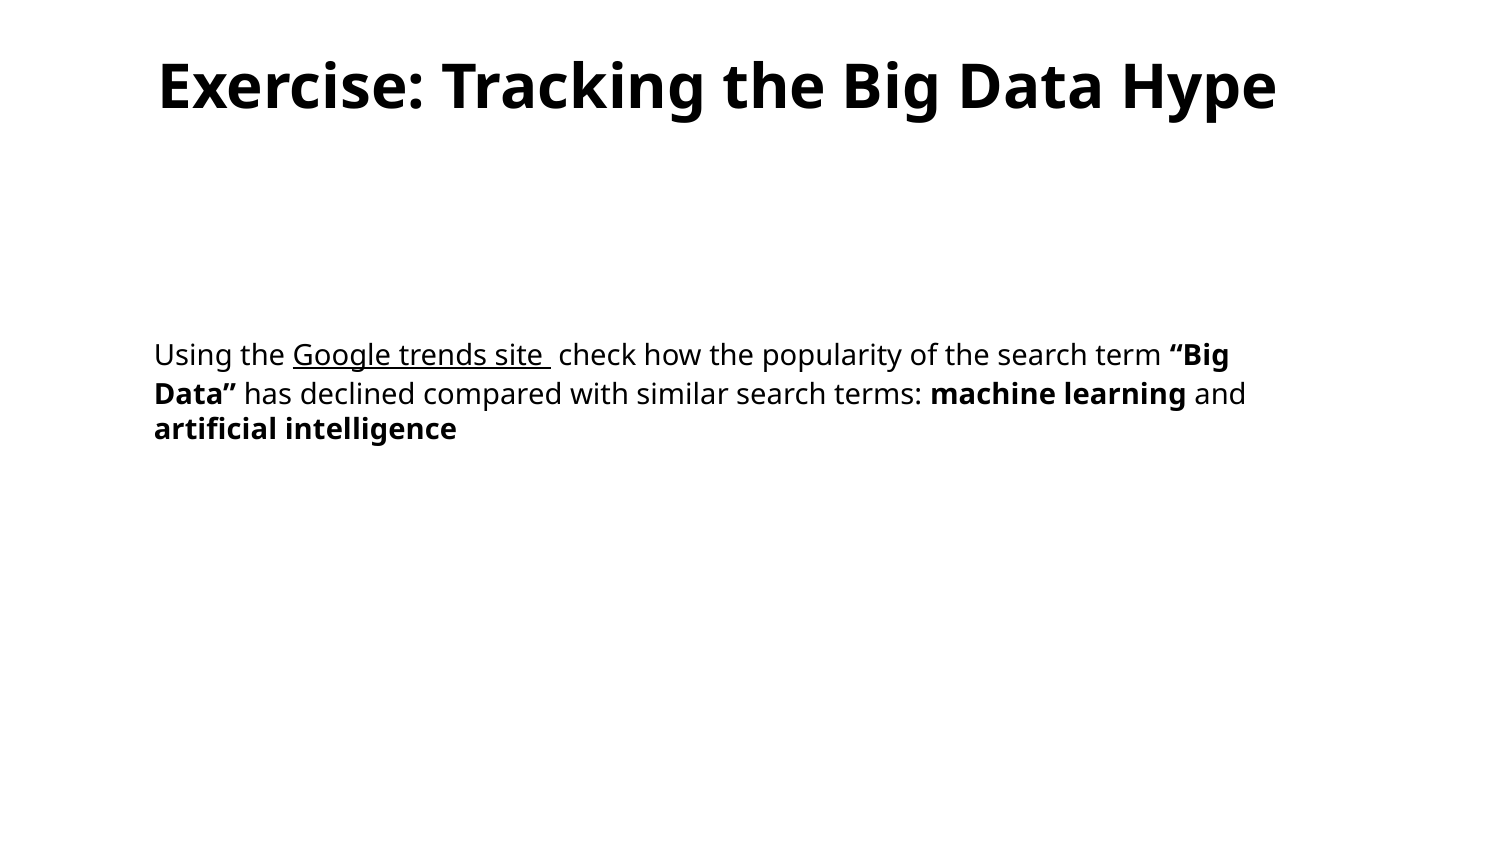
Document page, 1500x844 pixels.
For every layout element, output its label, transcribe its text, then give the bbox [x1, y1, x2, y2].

title Exercise: Tracking the Big Data Hype [142, 31, 1325, 136]
text_box Using the Google trends site check how the popularity of the search term “Big Data” has declined compared with similar search terms: machine learning and artificial intelligence [138, 320, 1329, 461]
